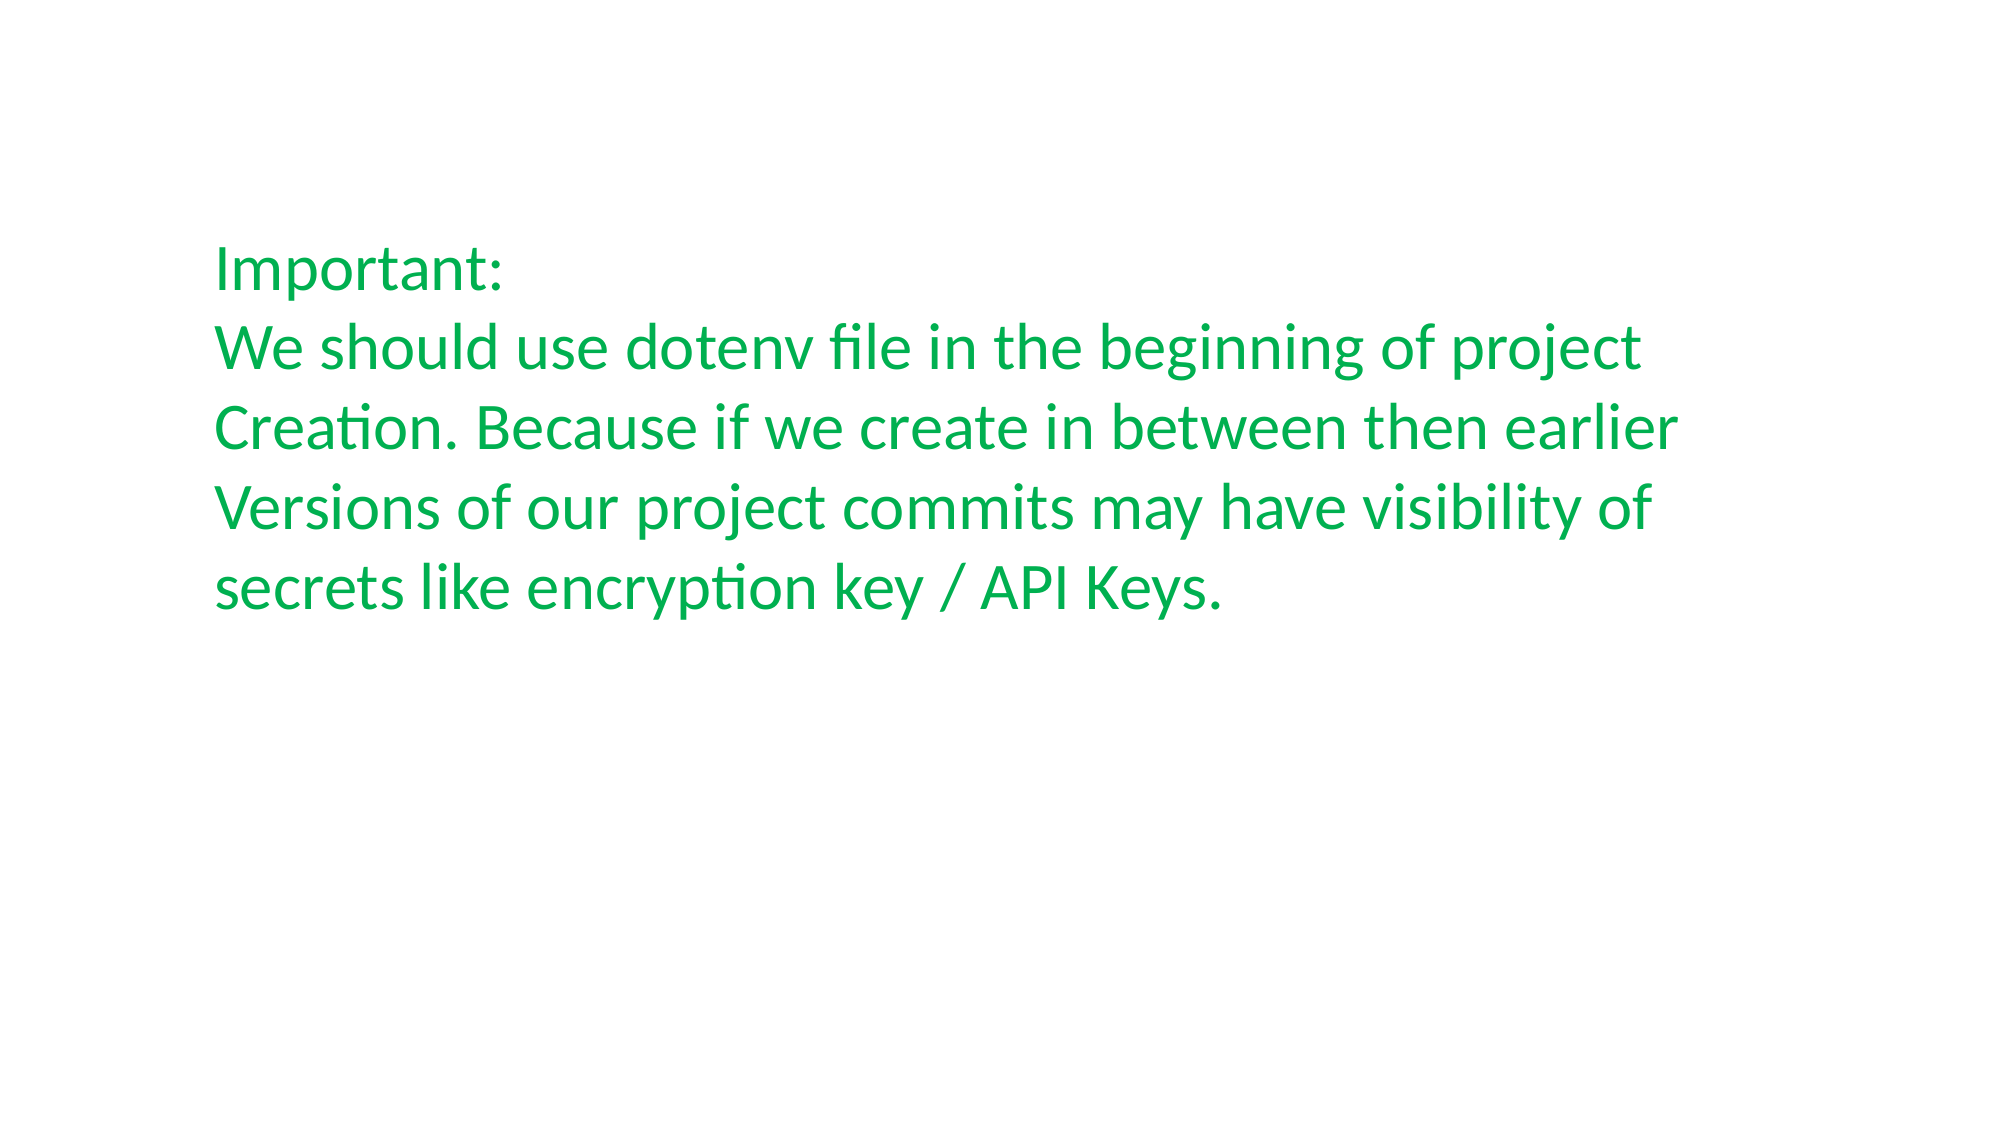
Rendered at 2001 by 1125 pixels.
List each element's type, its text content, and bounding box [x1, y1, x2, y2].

text_box Important: We should use dotenv file in the beginning of project Creation. Because if we create in between then earlier Versions of our project commits may have visibility of secrets like encryption key / API Keys. [199, 215, 1719, 711]
